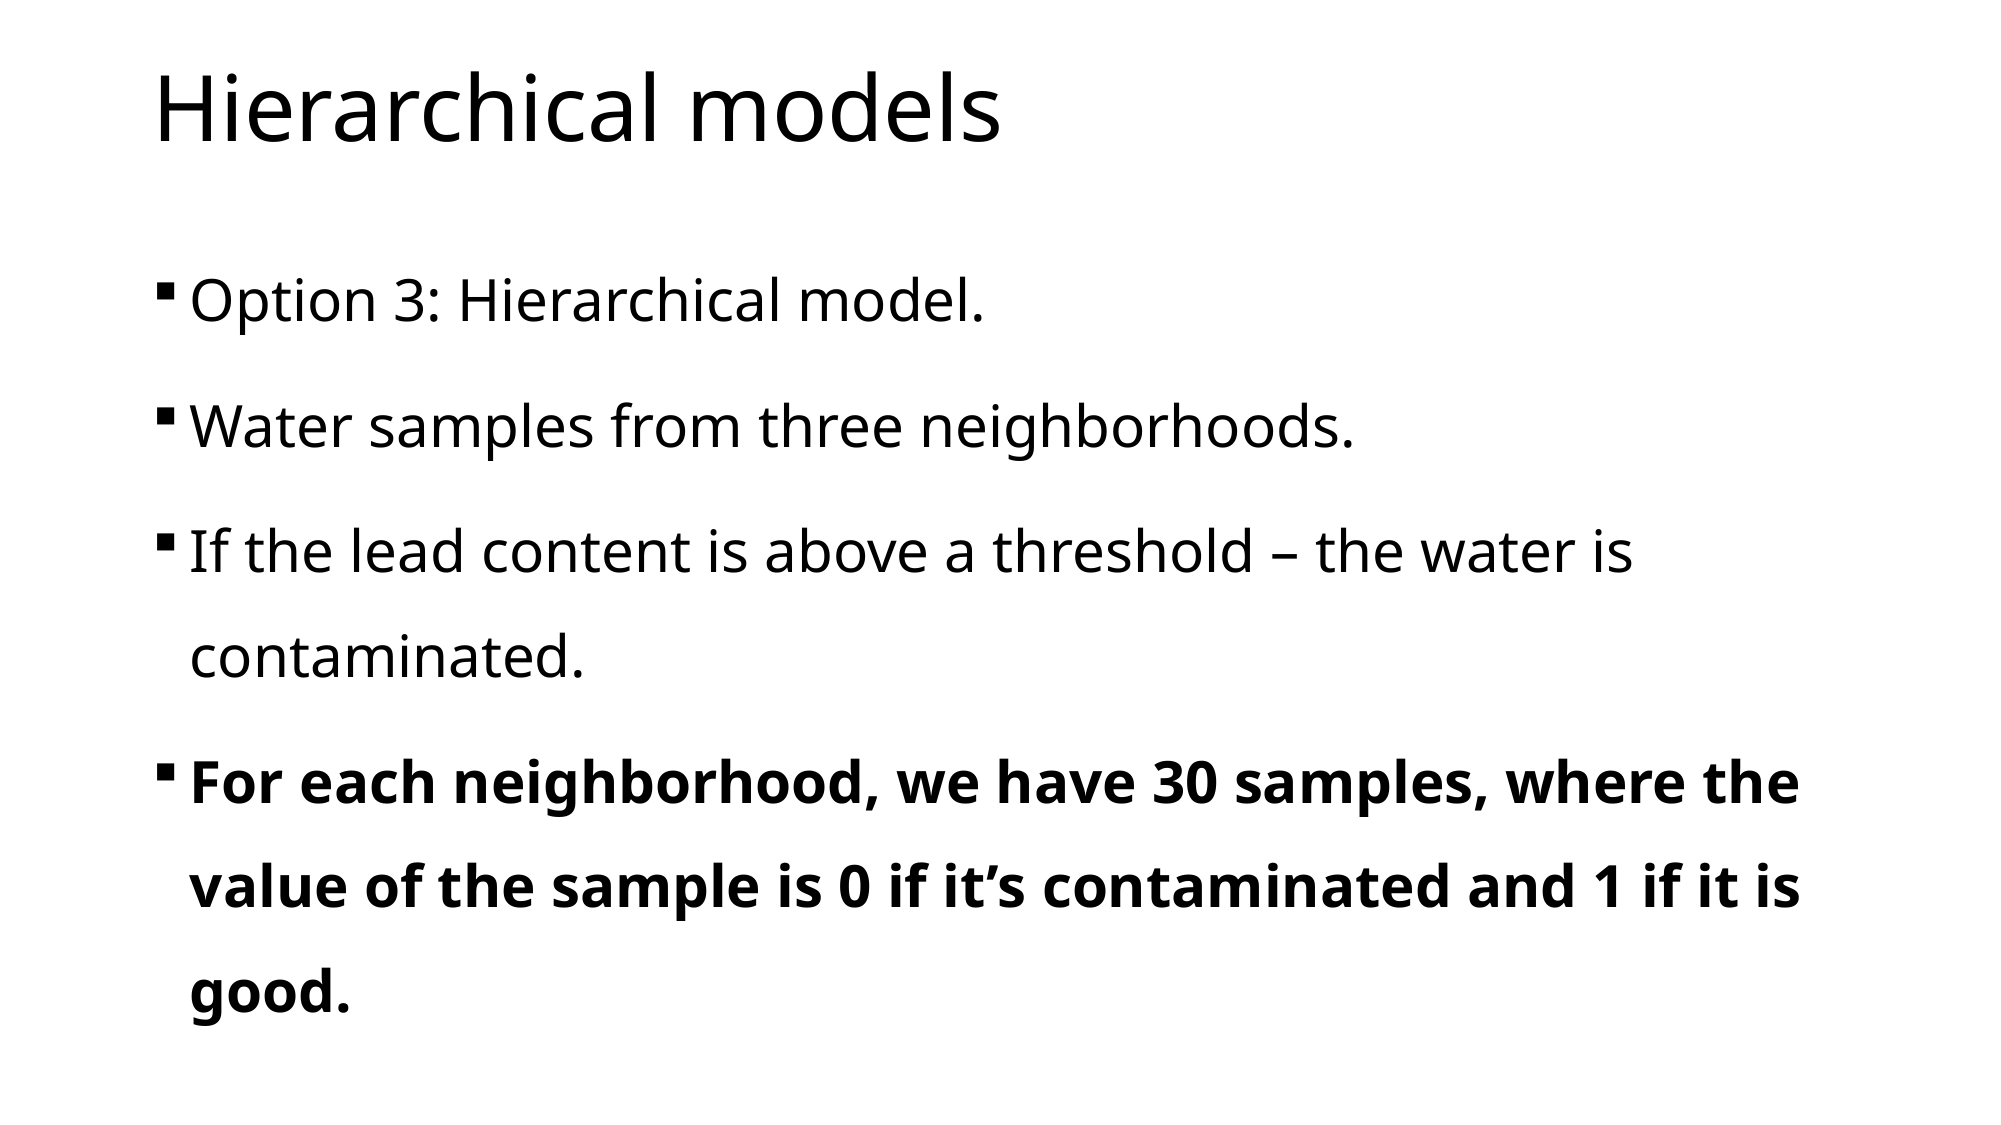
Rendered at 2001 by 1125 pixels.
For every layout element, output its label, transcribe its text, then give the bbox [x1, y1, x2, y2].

list Option 3: Hierarchical model. Water samples from three neighborhoods. If the lead content is above a threshold – the water is contaminated. For each neighborhood, we have 30 samples, where the value of the sample is 0 if it’s contaminated and 1 if it is good. [137, 220, 1863, 1104]
title Hierarchical models [137, 3, 1863, 220]
